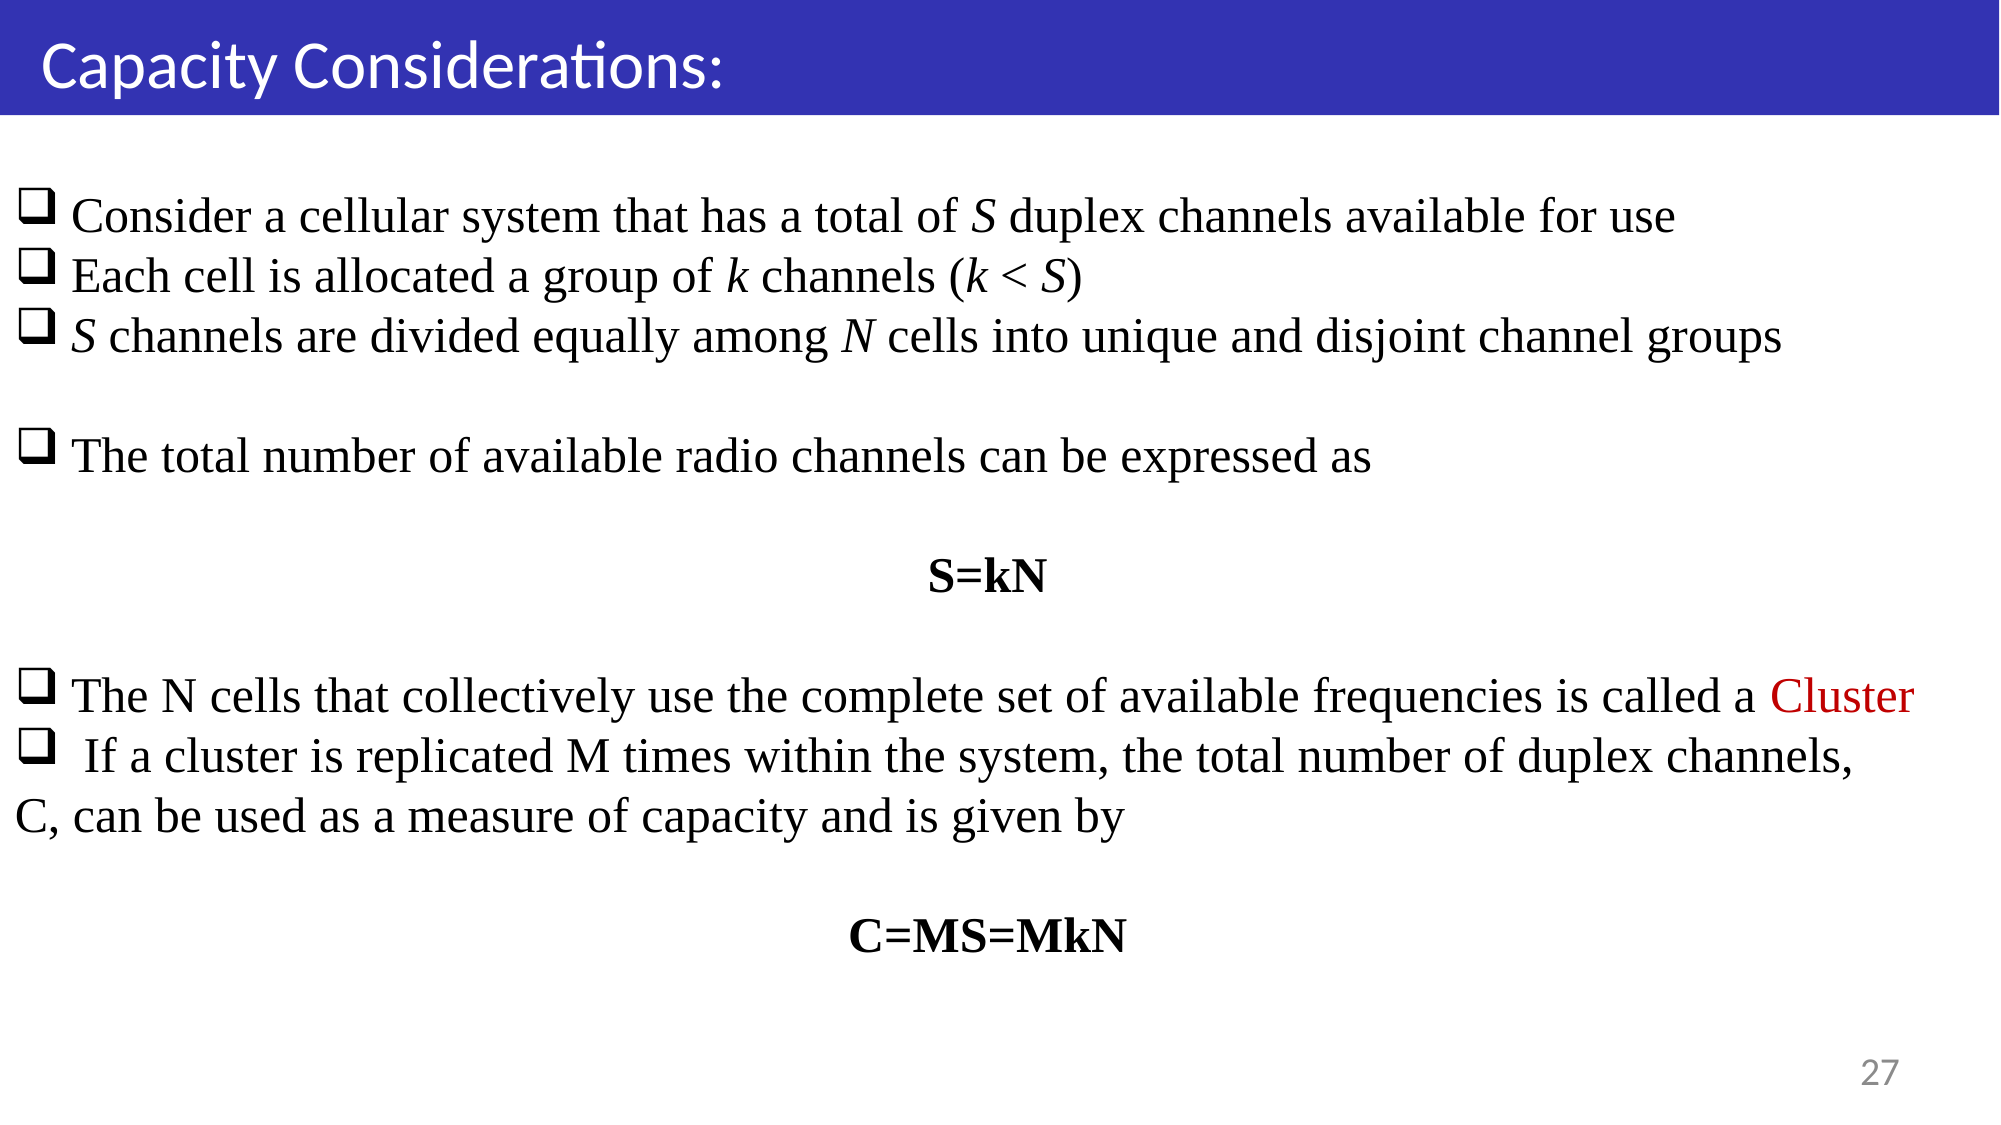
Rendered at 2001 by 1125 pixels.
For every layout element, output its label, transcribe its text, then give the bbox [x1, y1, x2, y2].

text_box Consider a cellular system that has a total of S duplex channels available for use Each cell is allocated a group of k channels (k < S) S channels are divided equally among N cells into unique and disjoint channel groups The total number of available radio channels can be expressed as S=kN The N cells that collectively use the complete set of available frequencies is called a Cluster If a cluster is replicated M times within the system, the total number of duplex channels, C, can be used as a measure of capacity and is given by C=MS=MkN [0, 174, 1975, 970]
slide_number 27 [1440, 1046, 1900, 1092]
title Capacity Considerations: [41, 20, 1594, 174]
